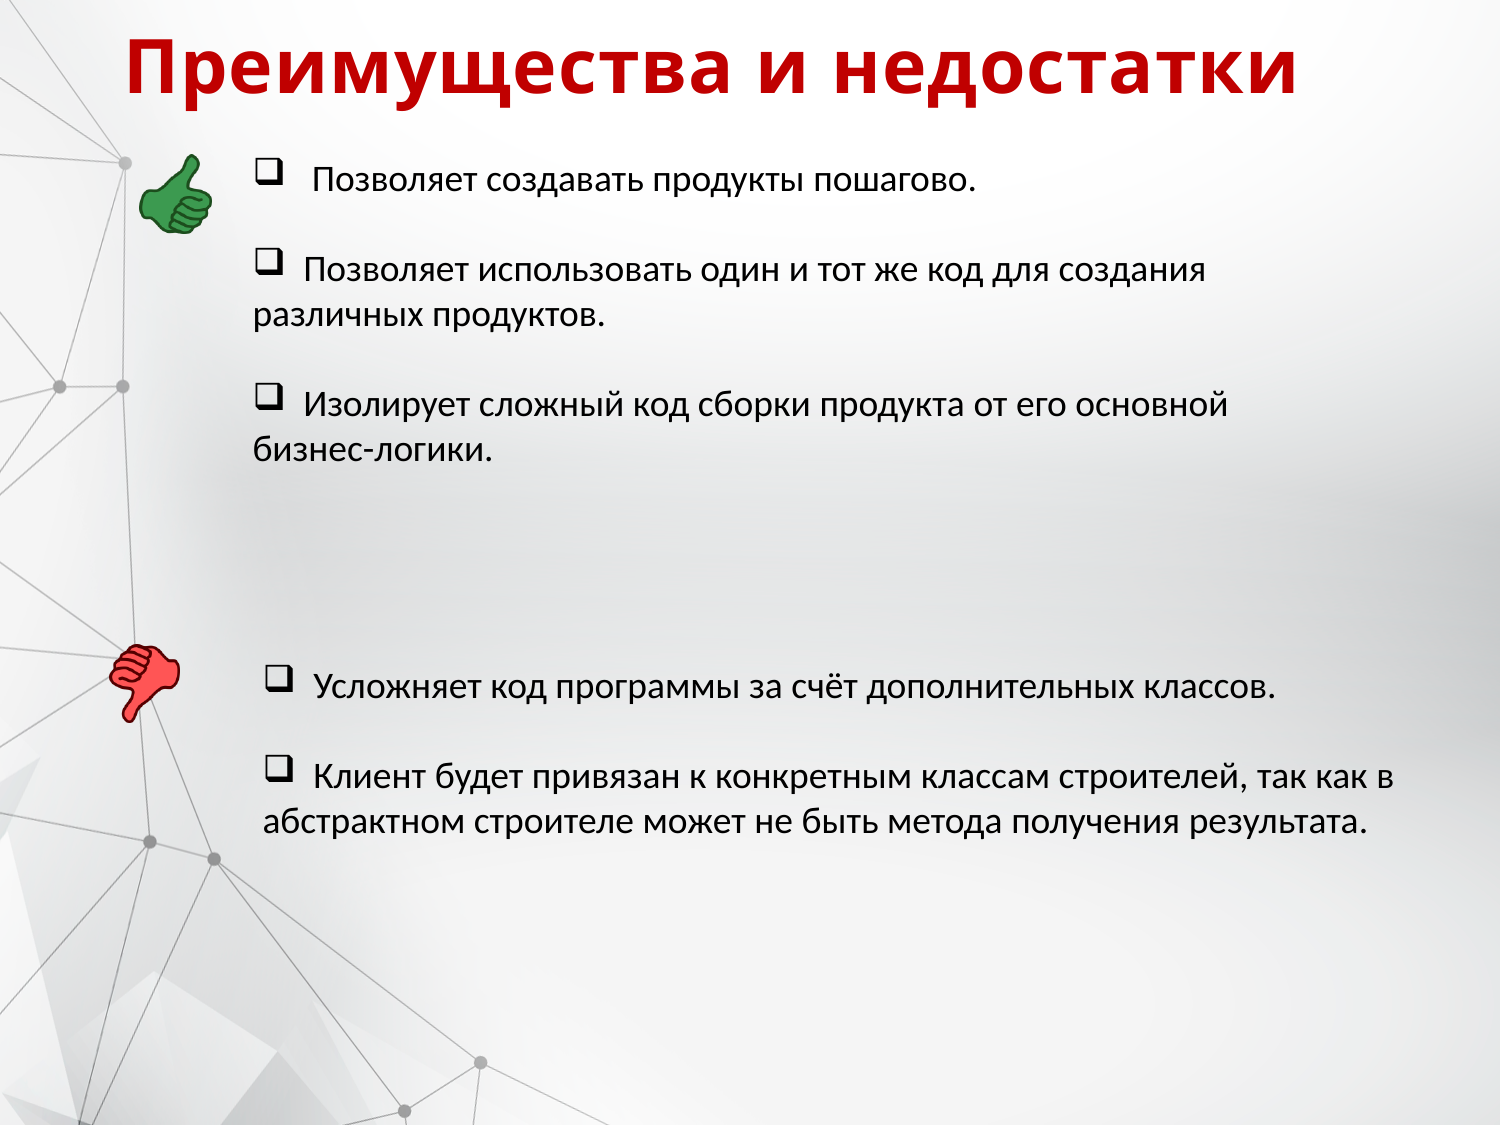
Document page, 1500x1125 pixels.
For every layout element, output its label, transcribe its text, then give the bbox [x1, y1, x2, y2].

title Преимущества и недостатки [108, 0, 1395, 220]
text_box Позволяет создавать продукты пошагово. Позволяет использовать один и тот же код для создания различных продуктов. Изолирует сложный код сборки продукта от его основной бизнес-логики. [237, 146, 1333, 522]
text_box Усложняет код программы за счёт дополнительных классов. Клиент будет привязан к конкретным классам строителей, так как в абстрактном строителе может не быть метода получения результата. [247, 653, 1433, 894]
picture [0, 0, 1500, 1125]
